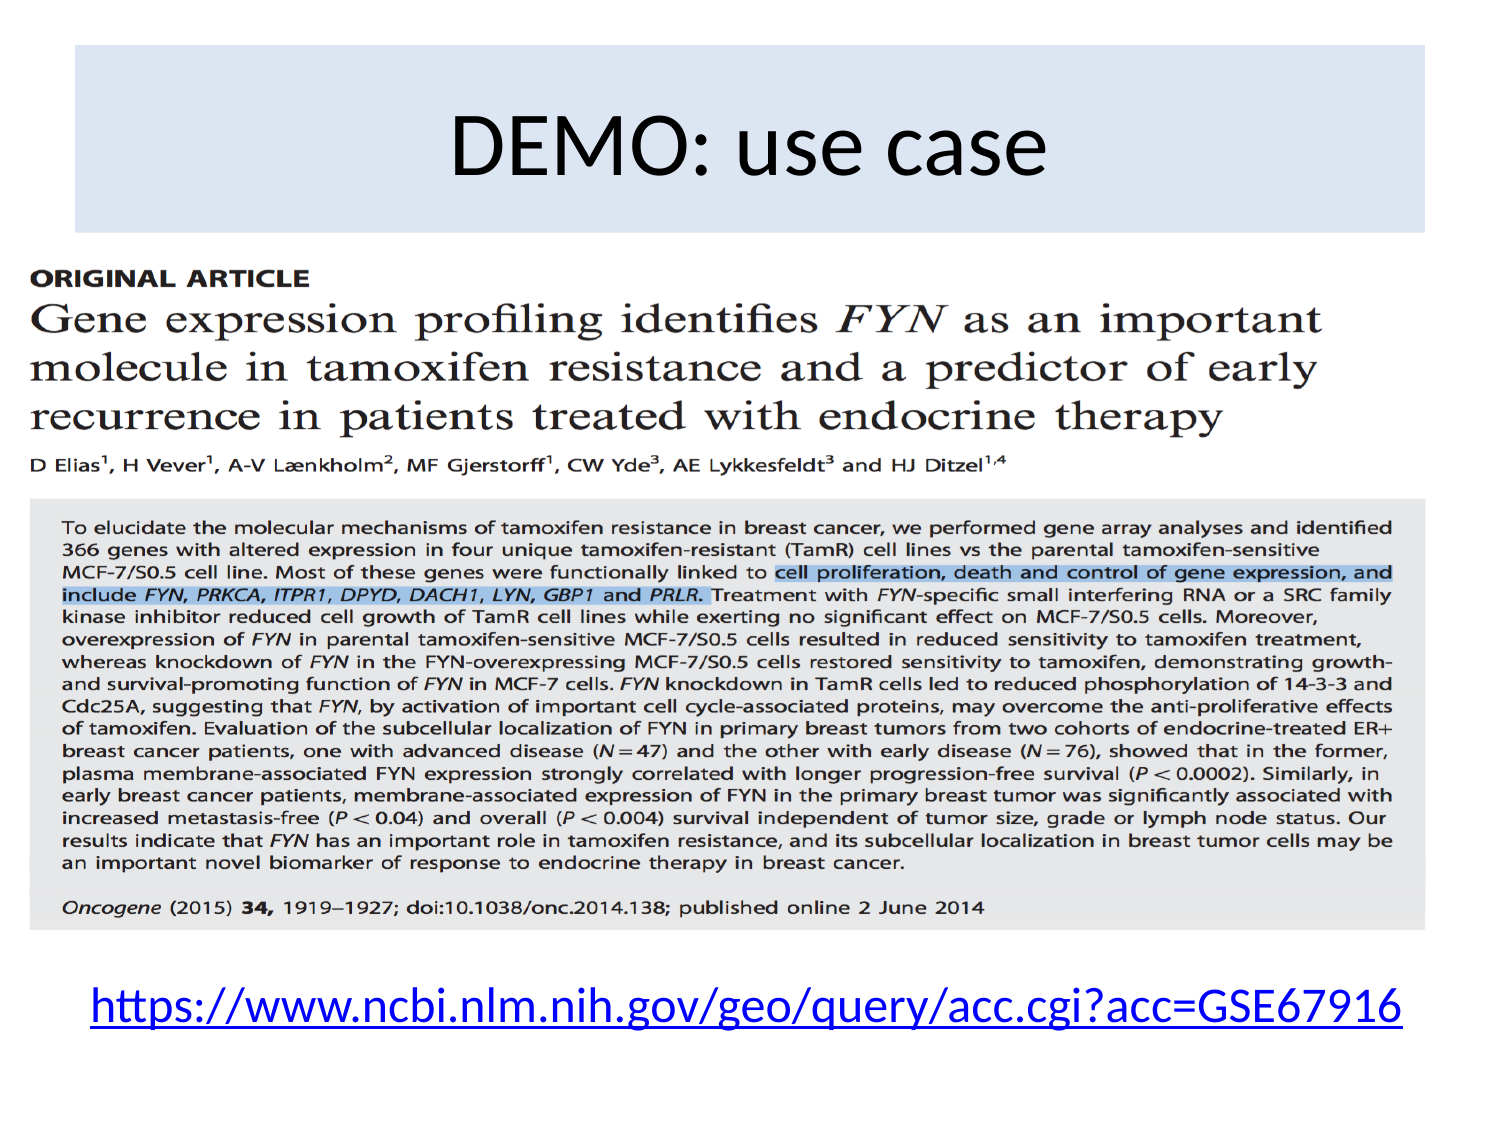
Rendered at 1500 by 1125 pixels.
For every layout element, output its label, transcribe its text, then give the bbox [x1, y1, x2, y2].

title DEMO: use case [75, 45, 1425, 233]
list https://www.ncbi.nlm.nih.gov/geo/query/acc.cgi?acc=GSE67916 [75, 973, 1425, 1087]
picture [0, 253, 1500, 966]
